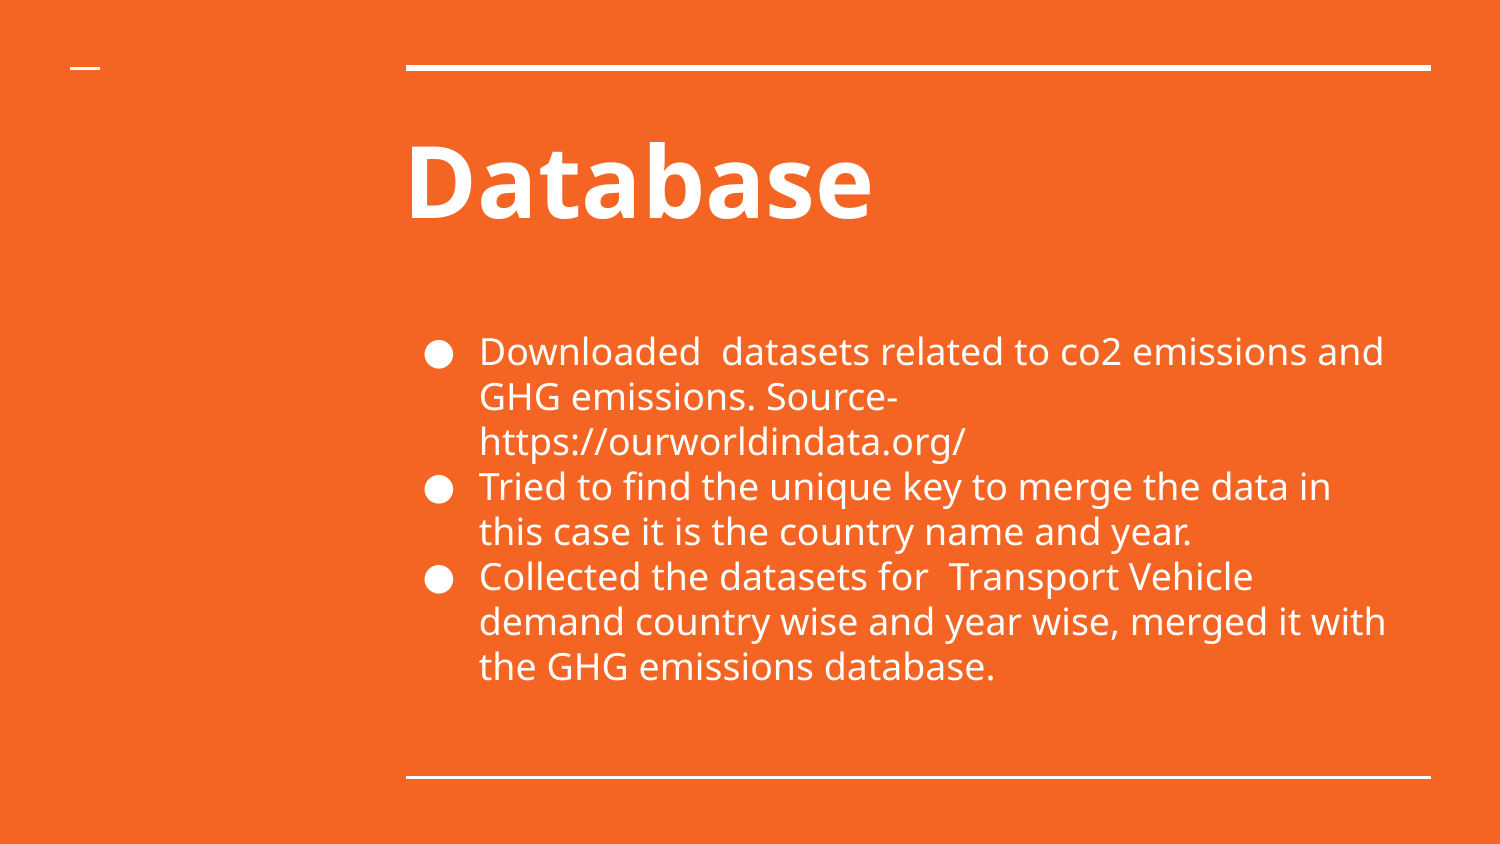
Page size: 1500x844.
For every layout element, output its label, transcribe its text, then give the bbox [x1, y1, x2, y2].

title Database [389, 103, 1428, 357]
text_box Downloaded datasets related to co2 emissions and GHG emissions. Source- https://ourworldindata.org/ Tried to find the unique key to merge the data in this case it is the country name and year. Collected the datasets for Transport Vehicle demand country wise and year wise, merged it with the GHG emissions database. [389, 312, 1406, 703]
